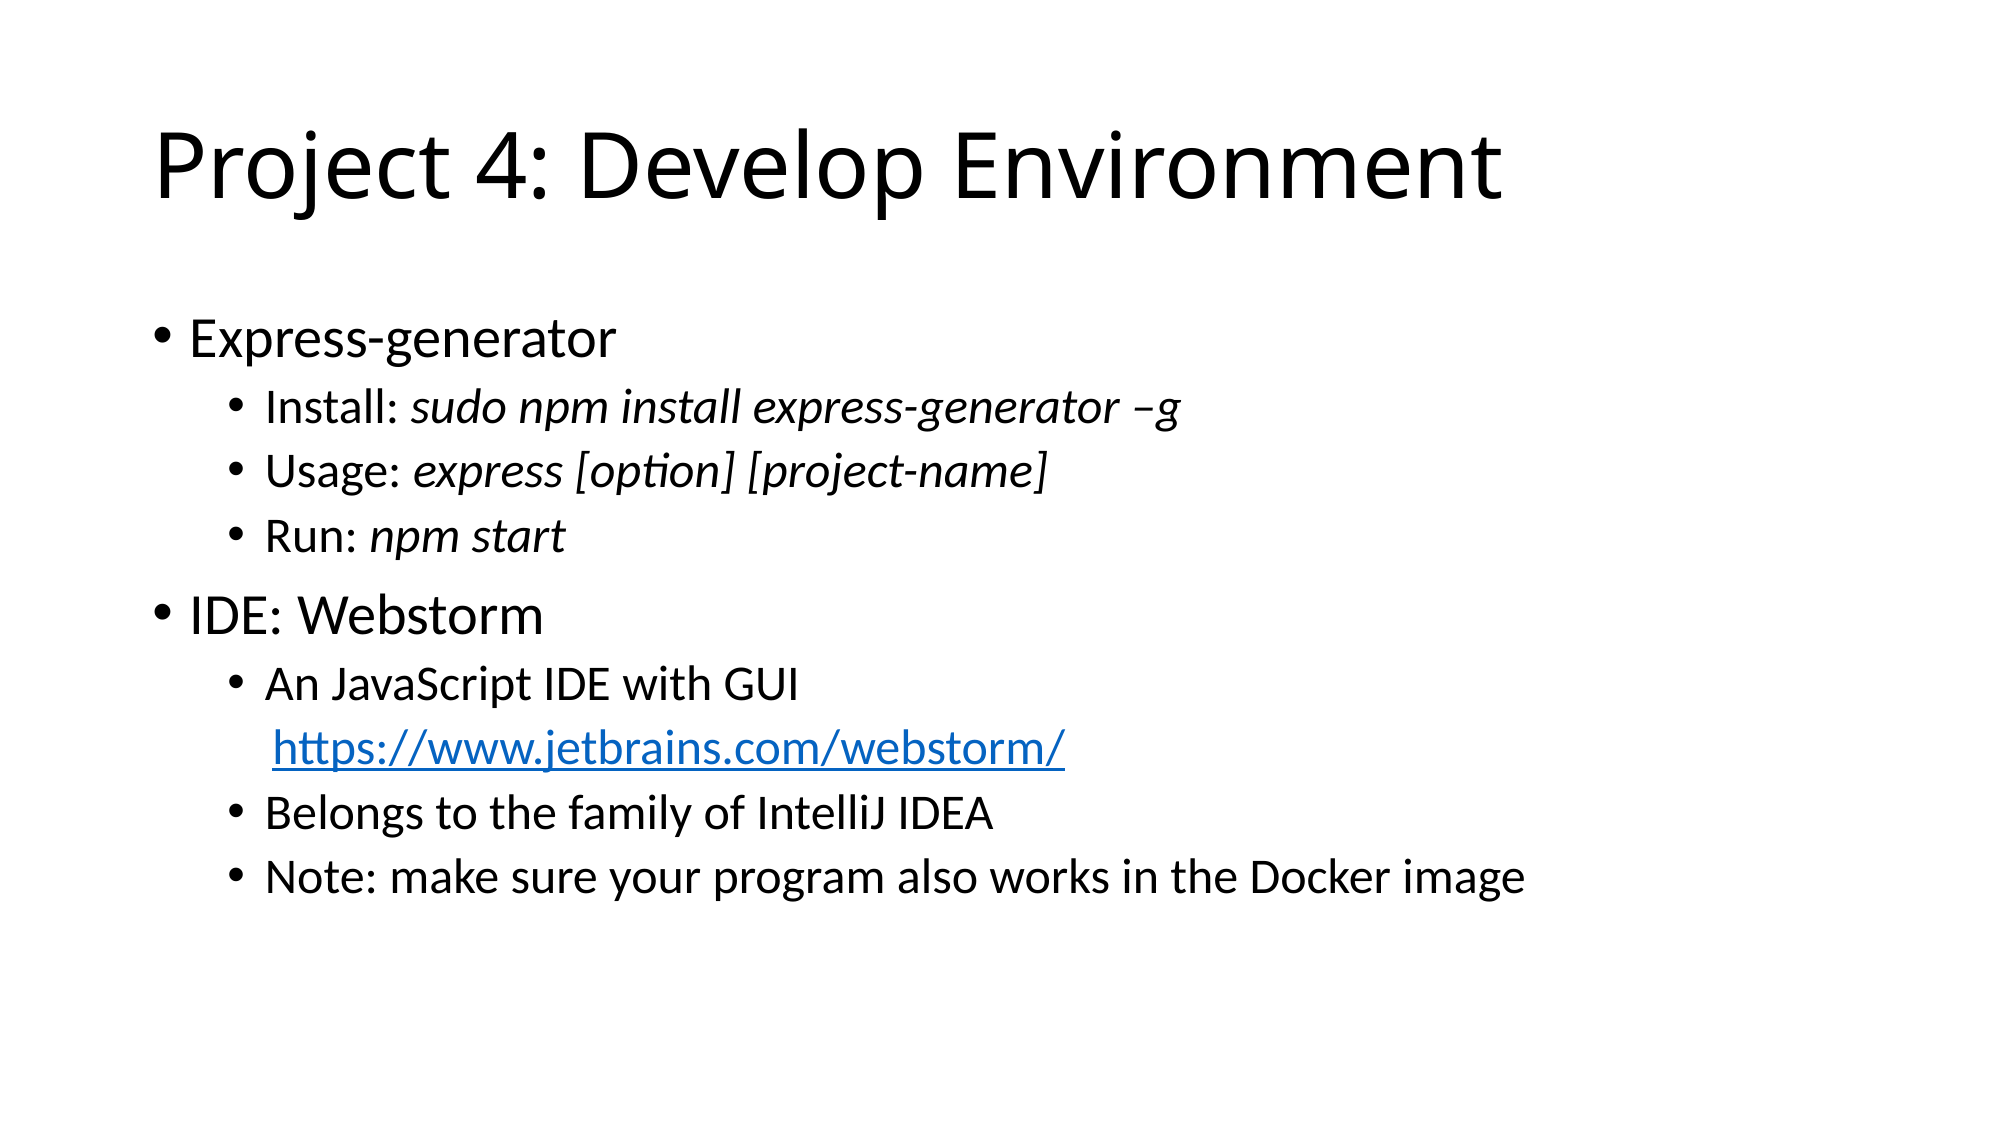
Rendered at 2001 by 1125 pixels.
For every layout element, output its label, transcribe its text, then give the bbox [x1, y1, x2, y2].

title Project 4: Develop Environment [137, 59, 1863, 278]
list Express-generator Install: sudo npm install express-generator –g Usage: express [option] [project-name] Run: npm start IDE: Webstorm An JavaScript IDE with GUI https://www.jetbrains.com/webstorm/ Belongs to the family of IntelliJ IDEA Note: make sure your program also works in the Docker image [137, 299, 1863, 1014]
